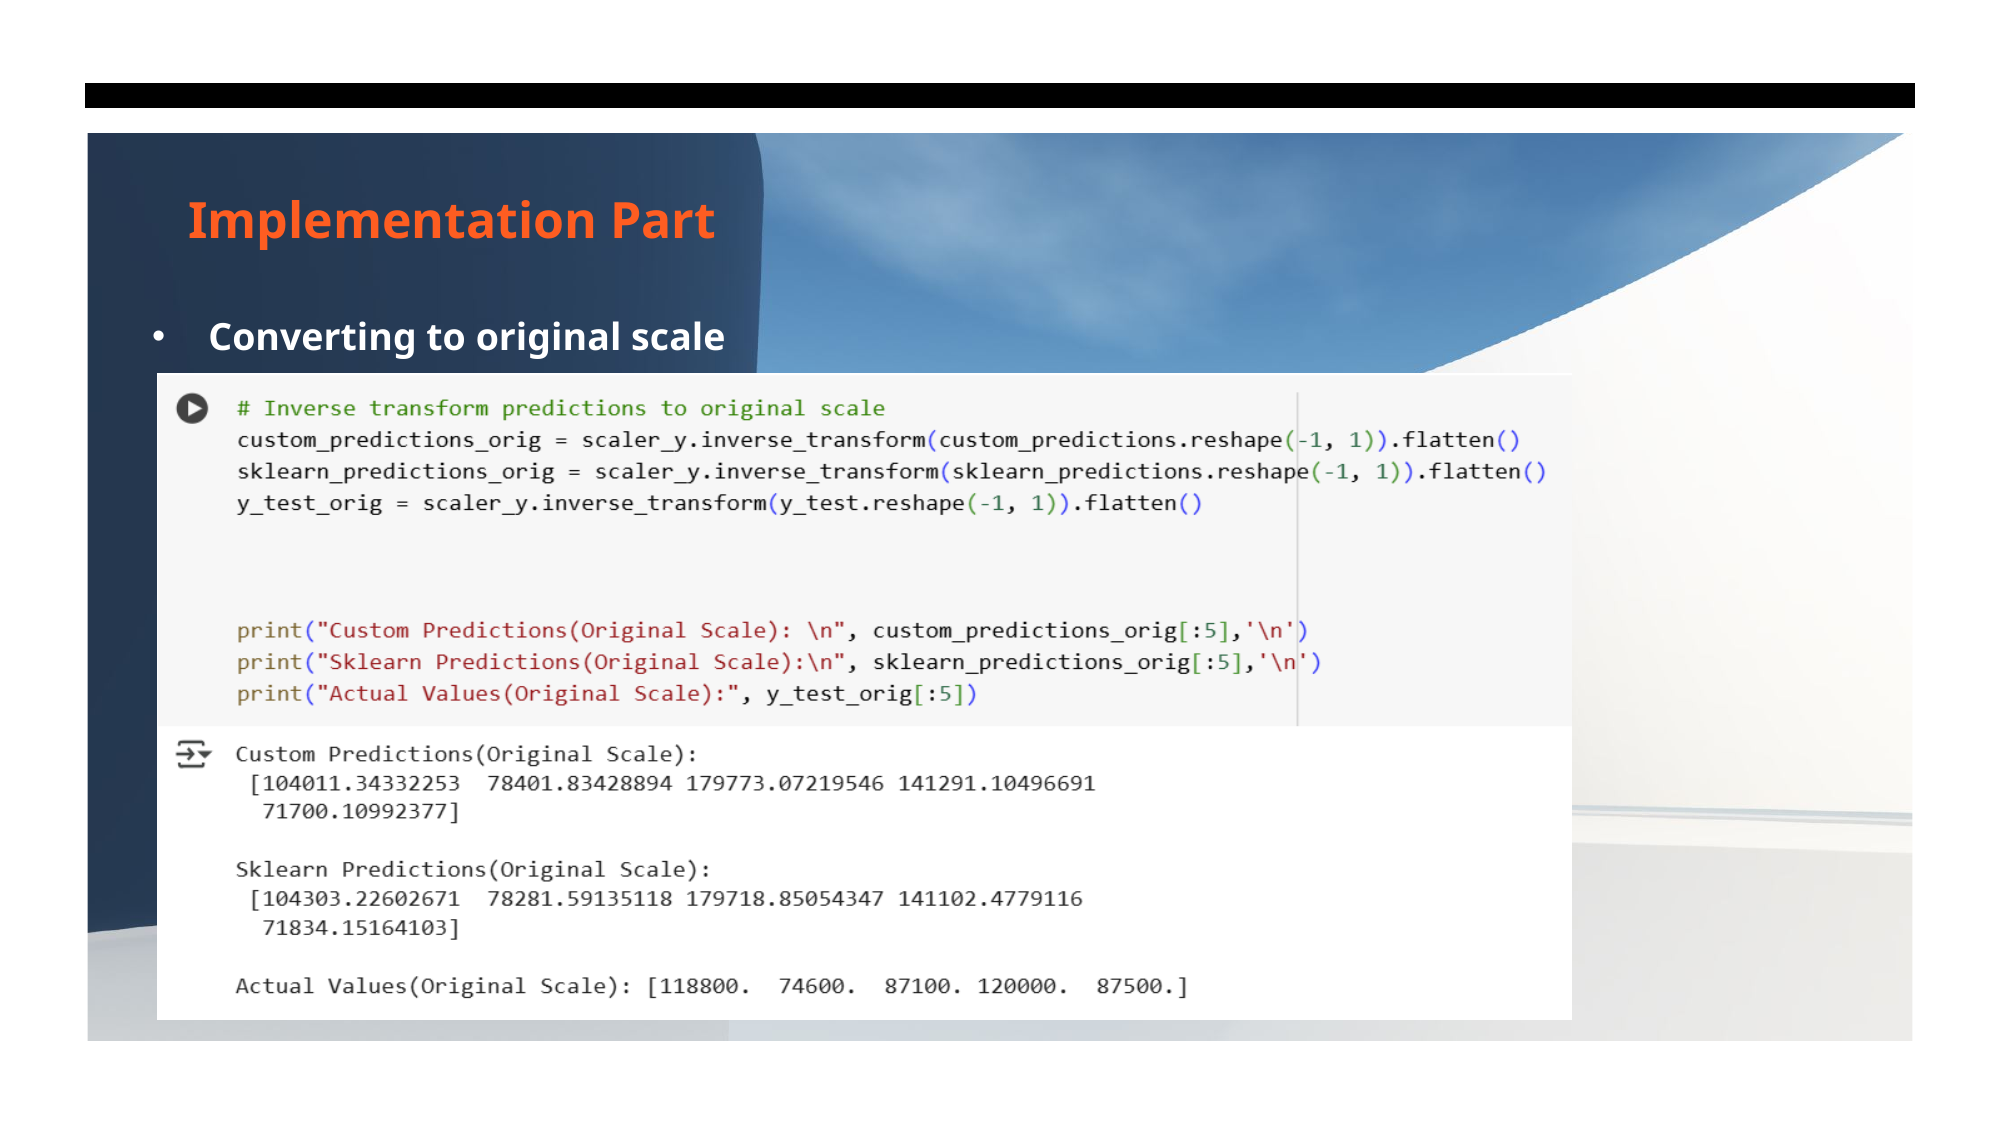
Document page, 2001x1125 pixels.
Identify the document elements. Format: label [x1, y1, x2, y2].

list [86, 132, 1913, 1042]
picture [157, 372, 1573, 1021]
